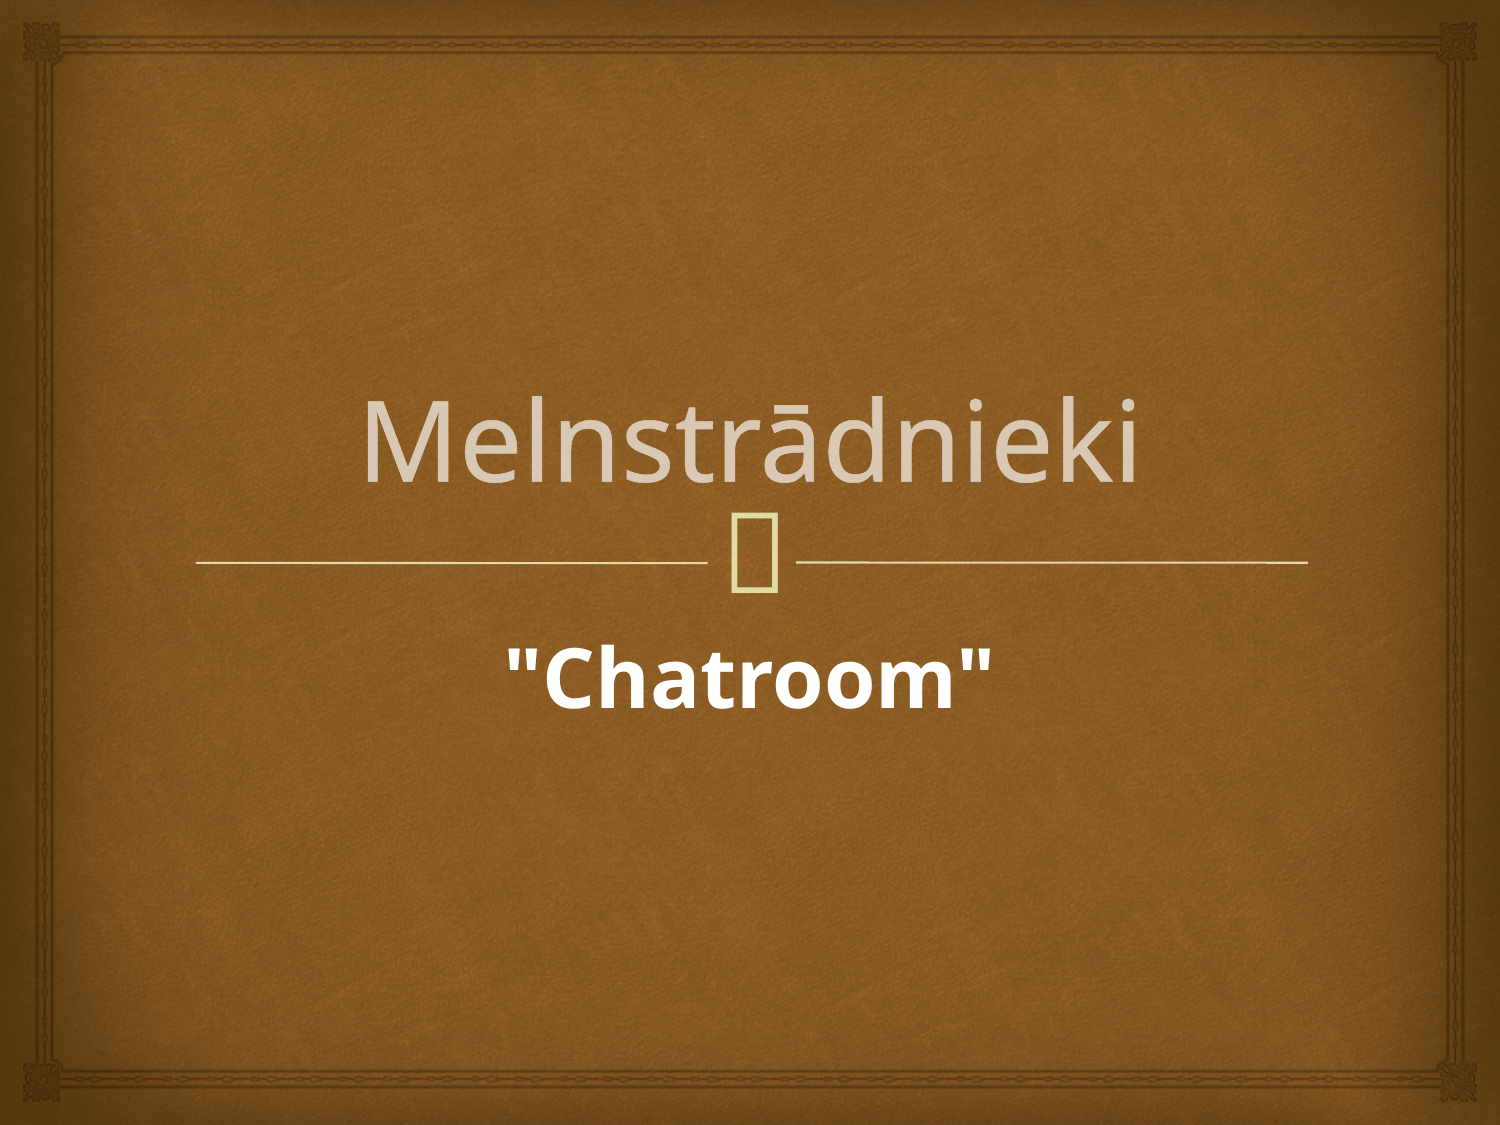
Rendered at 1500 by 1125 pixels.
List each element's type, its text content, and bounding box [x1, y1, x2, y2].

title Melnstrādnieki [194, 227, 1306, 512]
picture [0, 0, 1500, 1125]
subtitle "Chatroom" [225, 618, 1275, 906]
